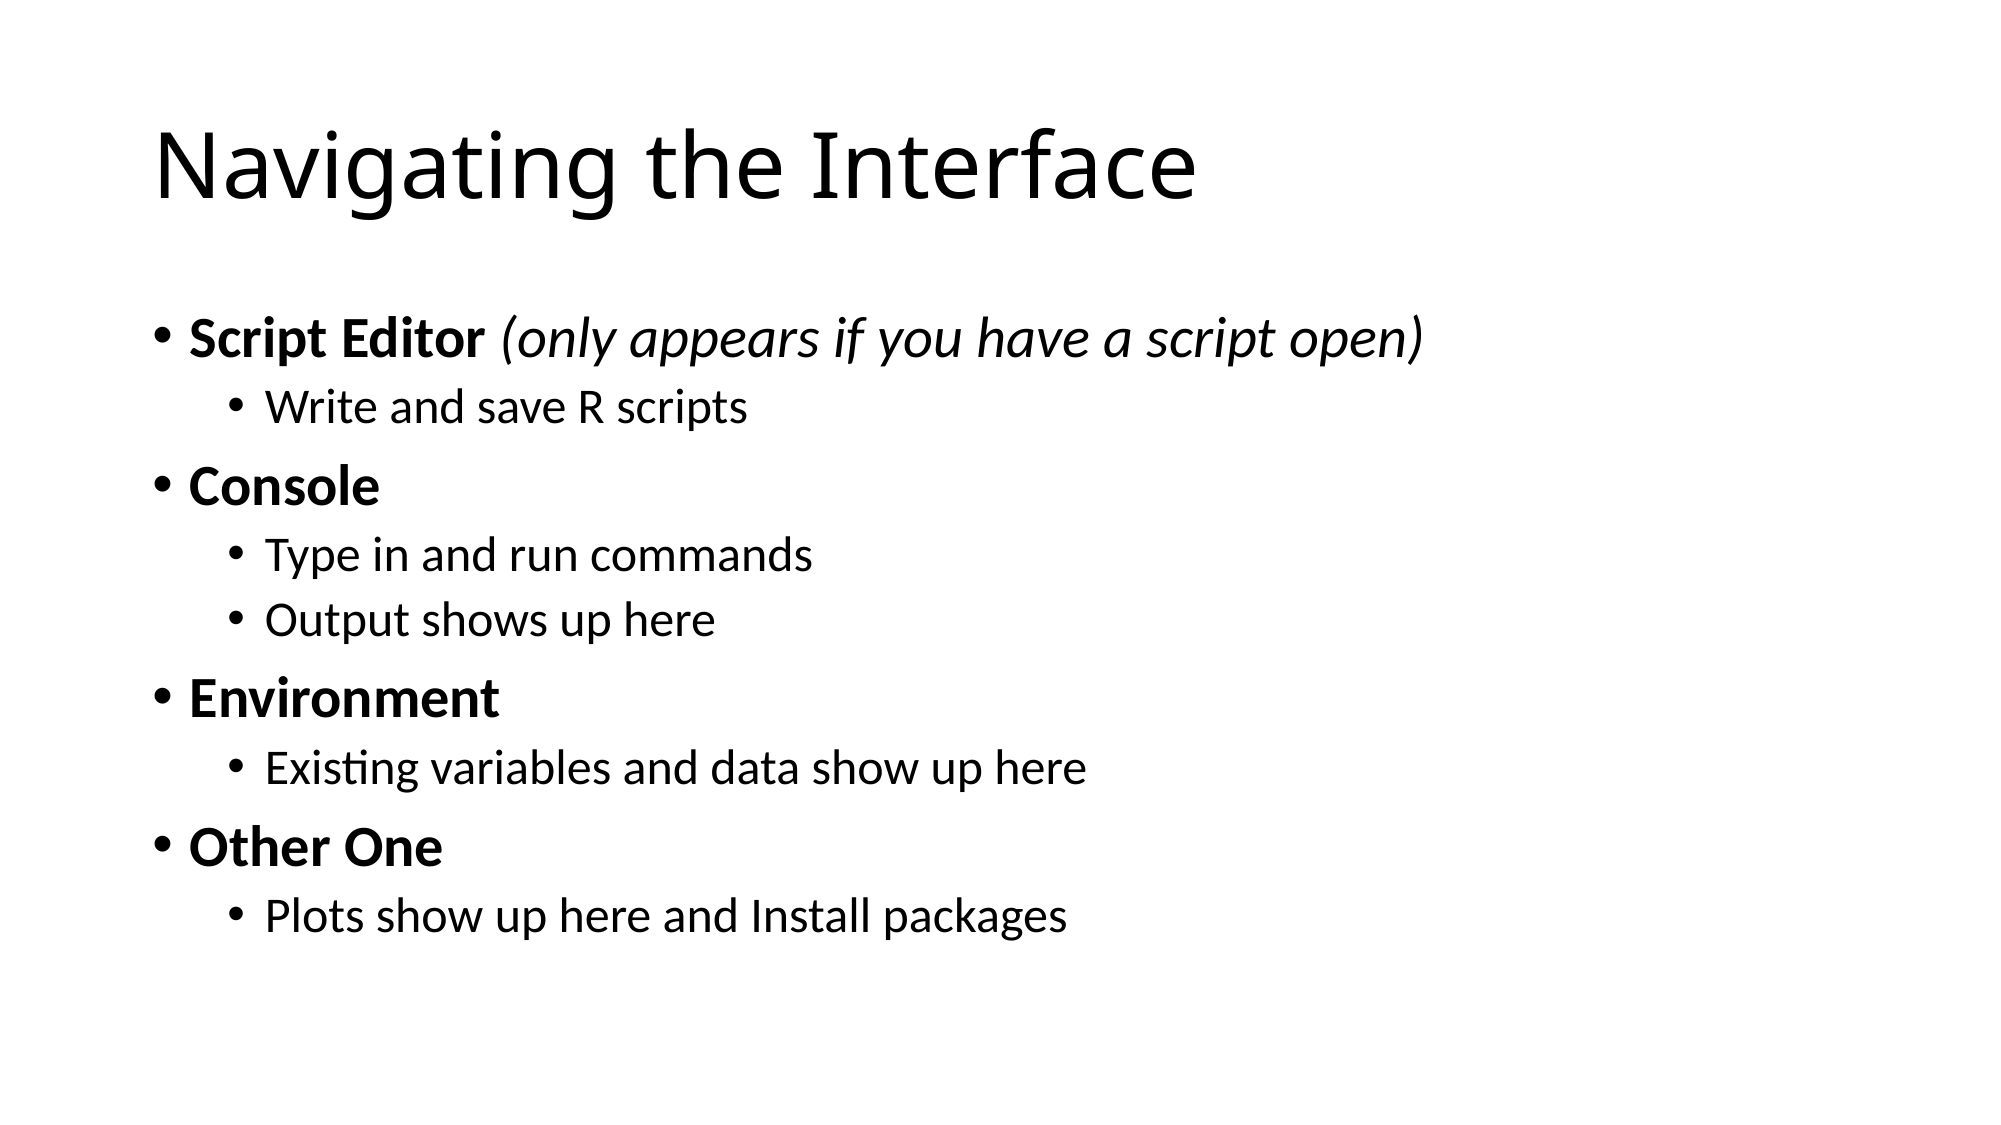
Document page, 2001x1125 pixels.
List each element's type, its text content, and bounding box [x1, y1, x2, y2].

title Navigating the Interface [137, 59, 1863, 278]
list Script Editor (only appears if you have a script open) Write and save R scripts Console Type in and run commands Output shows up here Environment Existing variables and data show up here Other One Plots show up here and Install packages [137, 299, 1863, 1014]
